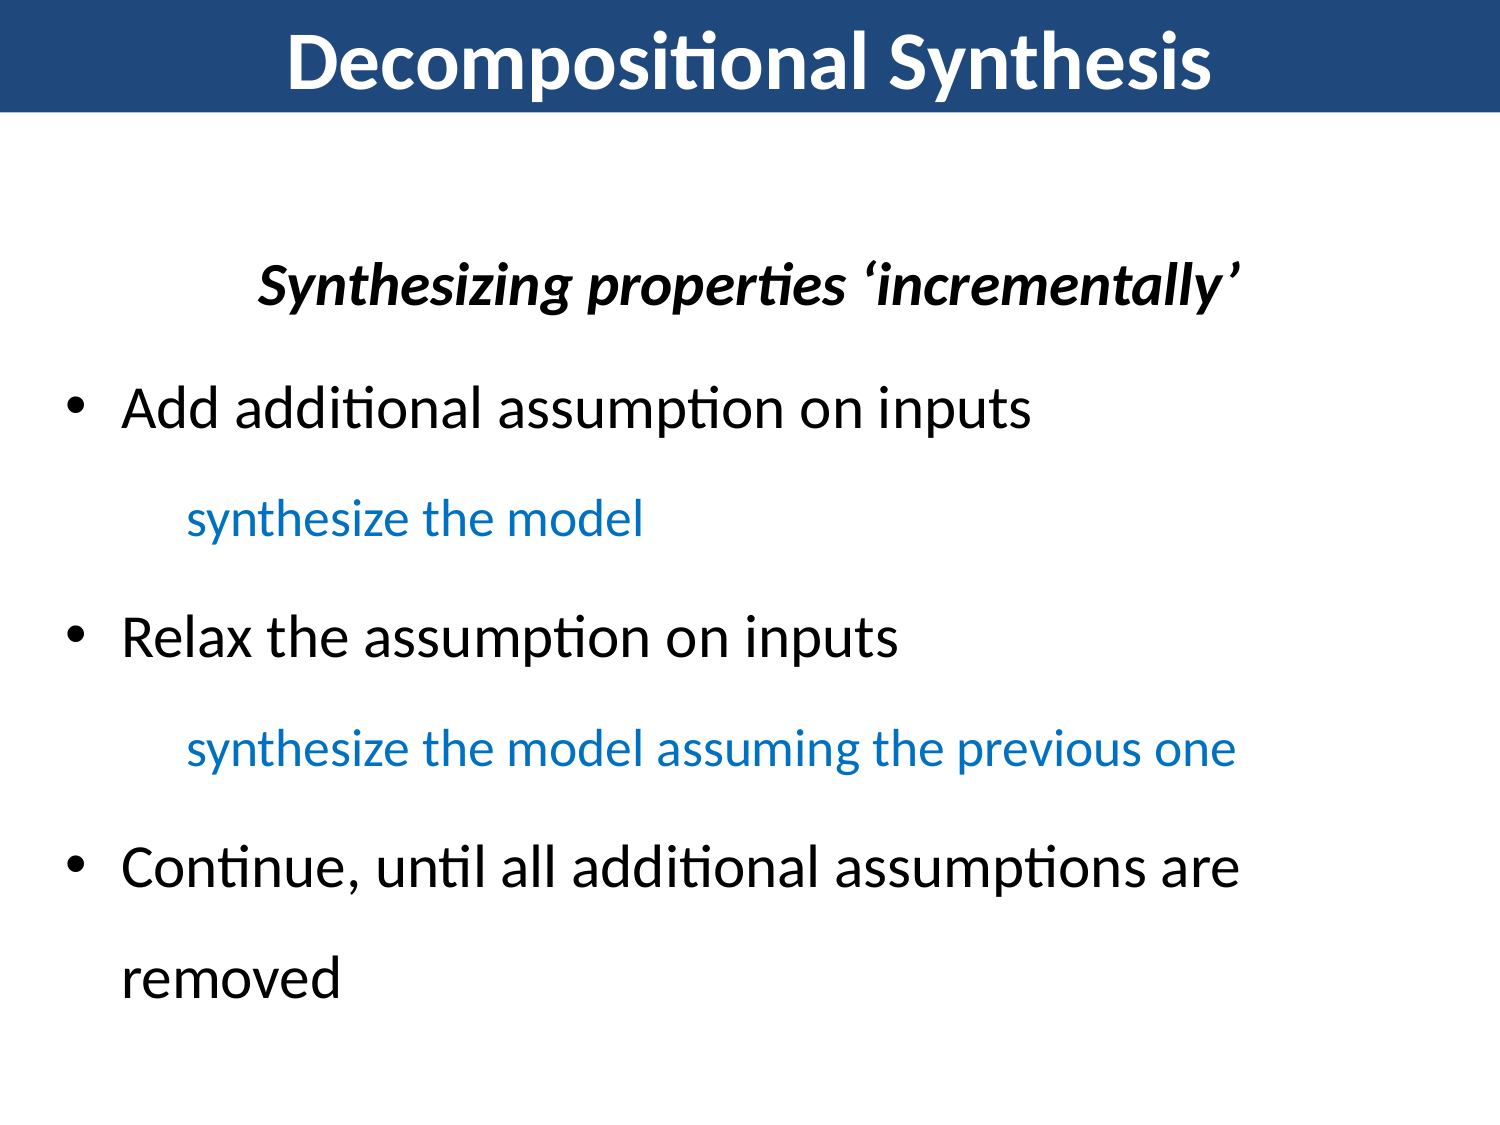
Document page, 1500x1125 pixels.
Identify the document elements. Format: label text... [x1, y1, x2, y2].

list Synthesizing properties ‘incrementally’ Add additional assumption on inputs synthesize the model Relax the assumption on inputs synthesize the model assuming the previous one Continue, until all additional assumptions are removed [50, 200, 1450, 1025]
title Decompositional Synthesis [0, 0, 1500, 113]
